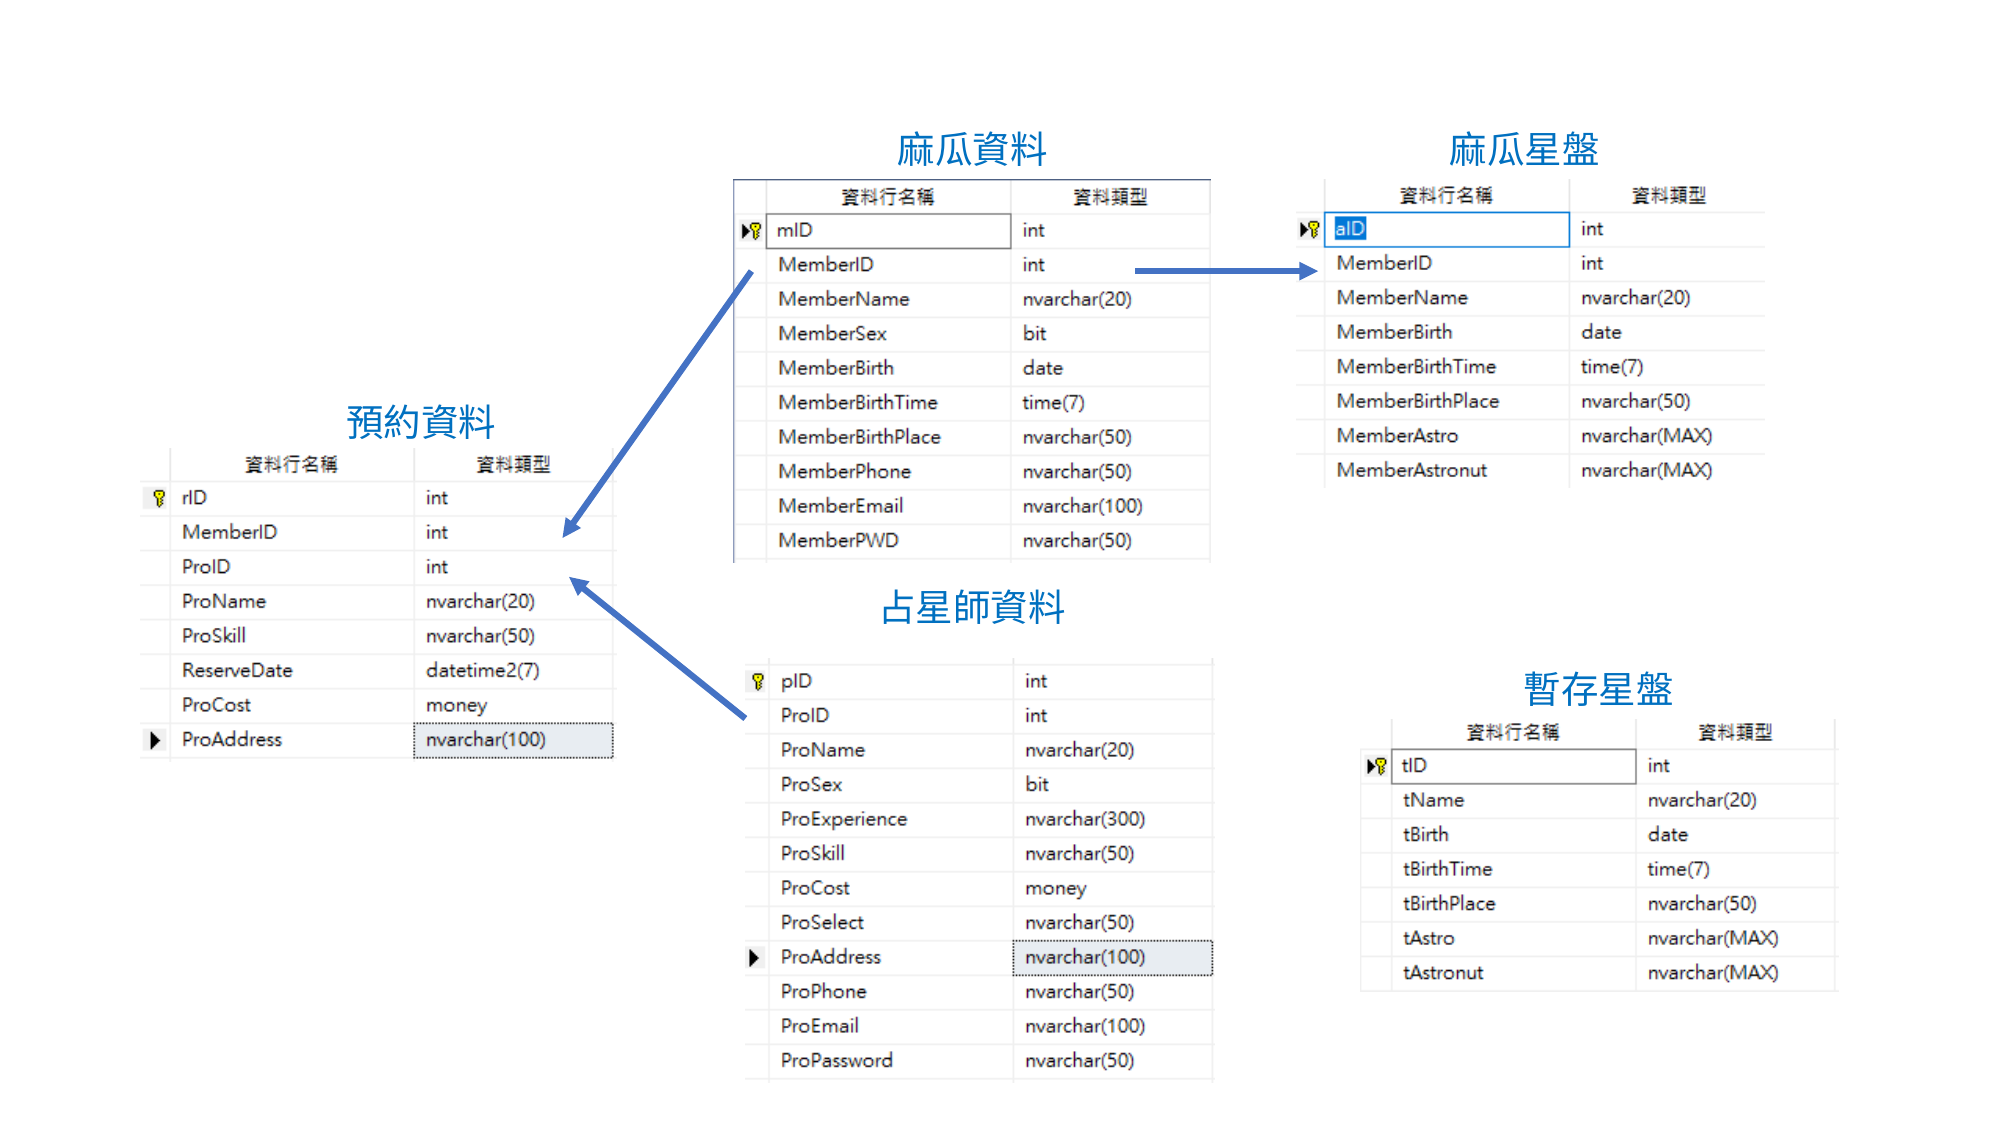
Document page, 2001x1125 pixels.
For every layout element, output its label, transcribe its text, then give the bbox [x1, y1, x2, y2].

picture [1360, 719, 1839, 992]
picture [140, 448, 617, 762]
picture [733, 179, 1211, 563]
picture [1296, 179, 1765, 488]
picture [745, 658, 1215, 1083]
text_box 預約資料 [331, 391, 512, 448]
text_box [562, 271, 752, 538]
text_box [569, 576, 746, 719]
text_box 暫存星盤 [1509, 658, 1689, 719]
text_box 占星師資料 [863, 576, 1081, 637]
text_box 麻瓜資料 [882, 118, 1063, 179]
text_box 麻瓜星盤 [1435, 118, 1615, 179]
